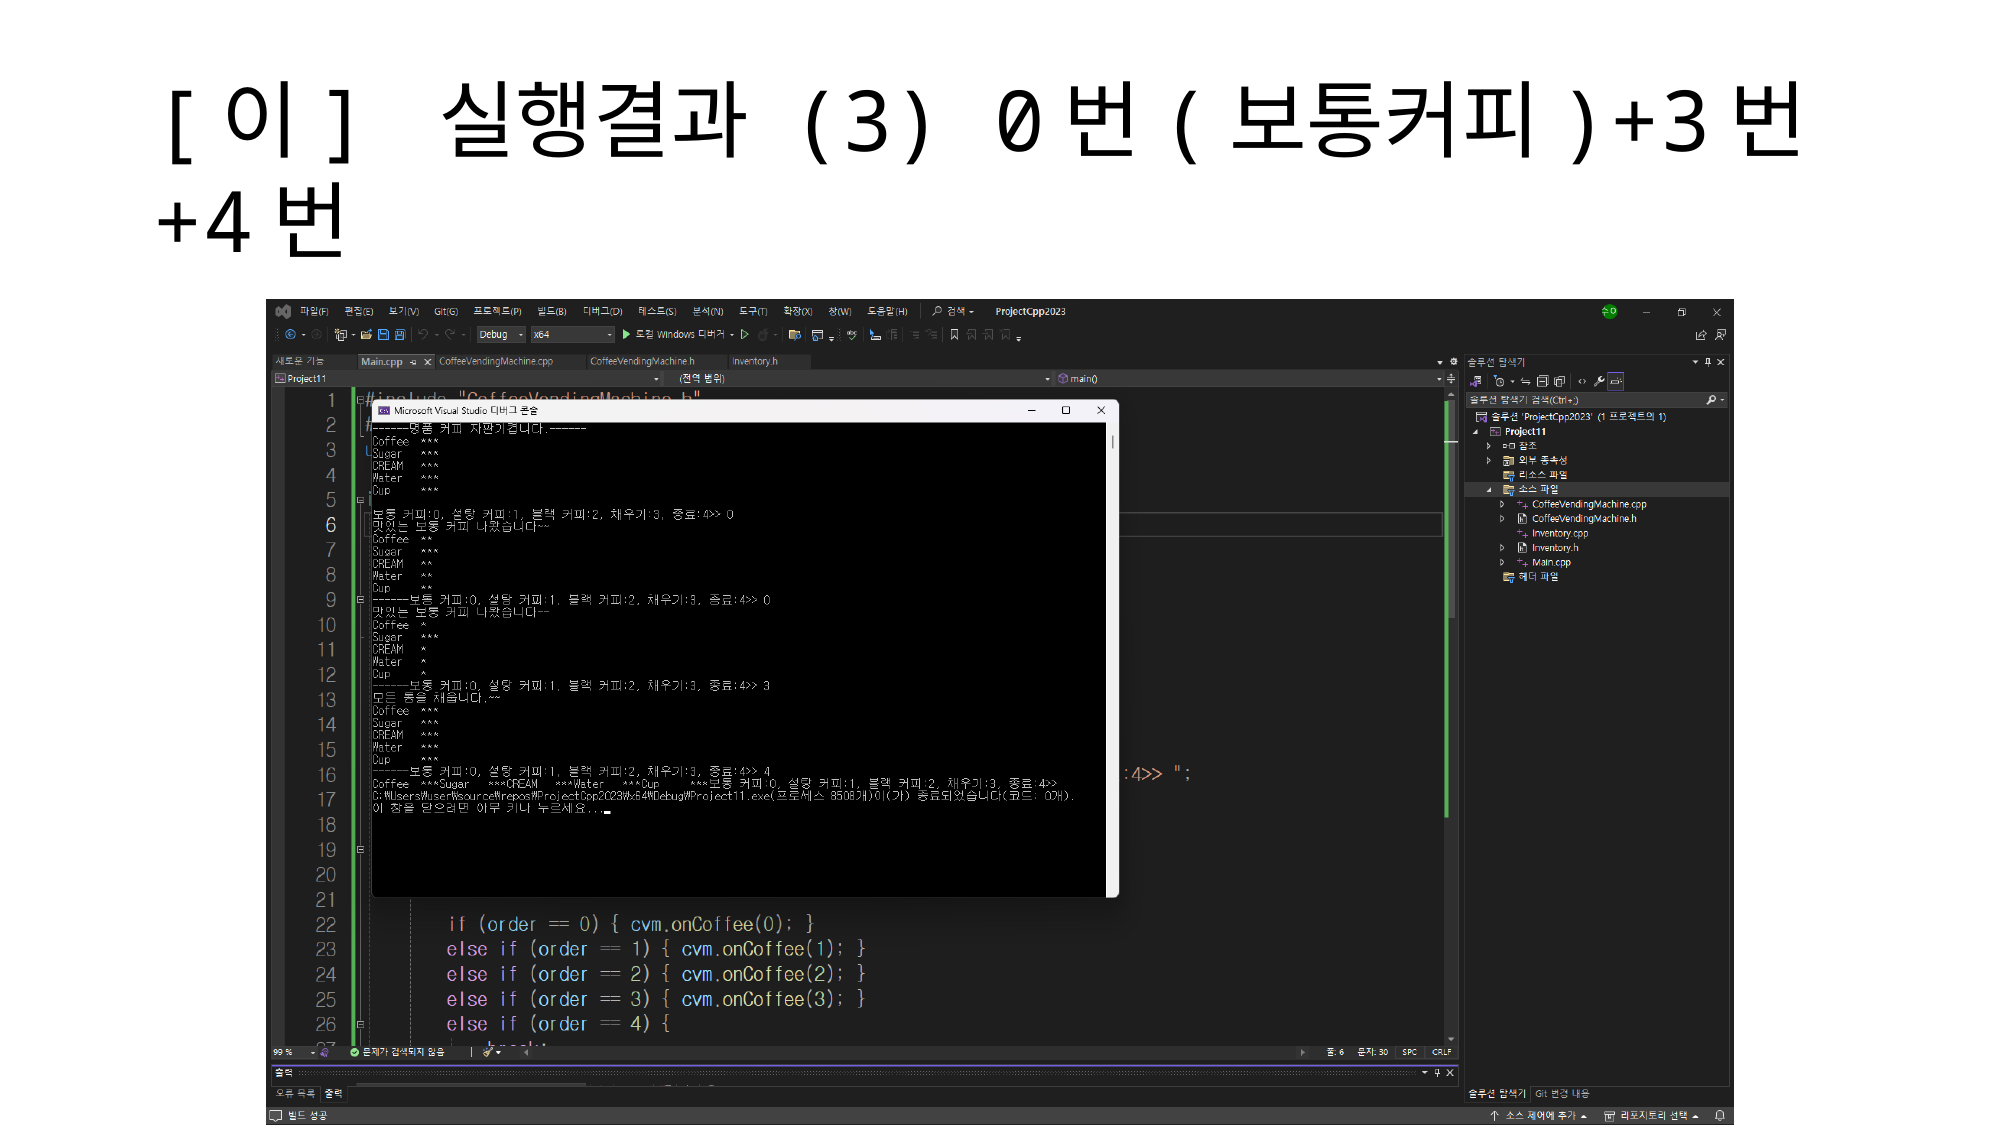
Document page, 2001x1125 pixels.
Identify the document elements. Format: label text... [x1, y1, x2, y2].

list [266, 299, 1734, 1125]
title [이] 실행결과 (3) 0번(보통커피)+3번+4번 [137, 59, 1863, 278]
